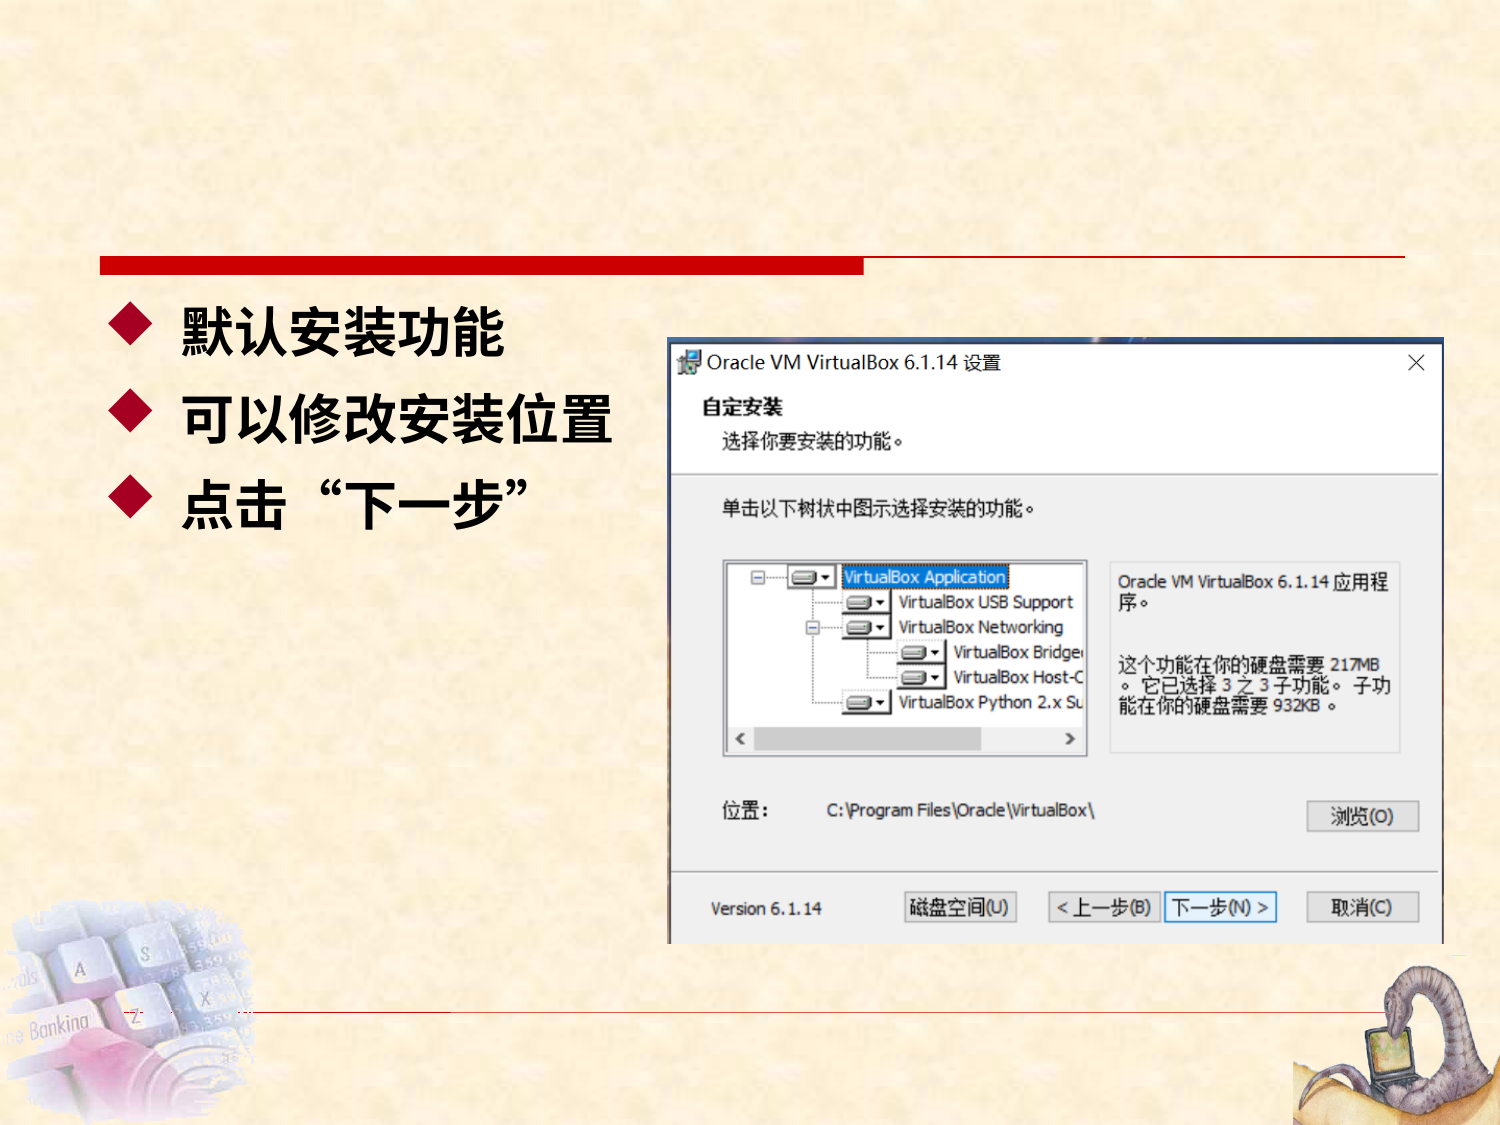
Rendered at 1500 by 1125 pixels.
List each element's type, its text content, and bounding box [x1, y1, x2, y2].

picture [0, 0, 1500, 1125]
list 默认安装功能 可以修改安装位置 点击“下一步” [88, 290, 1401, 991]
